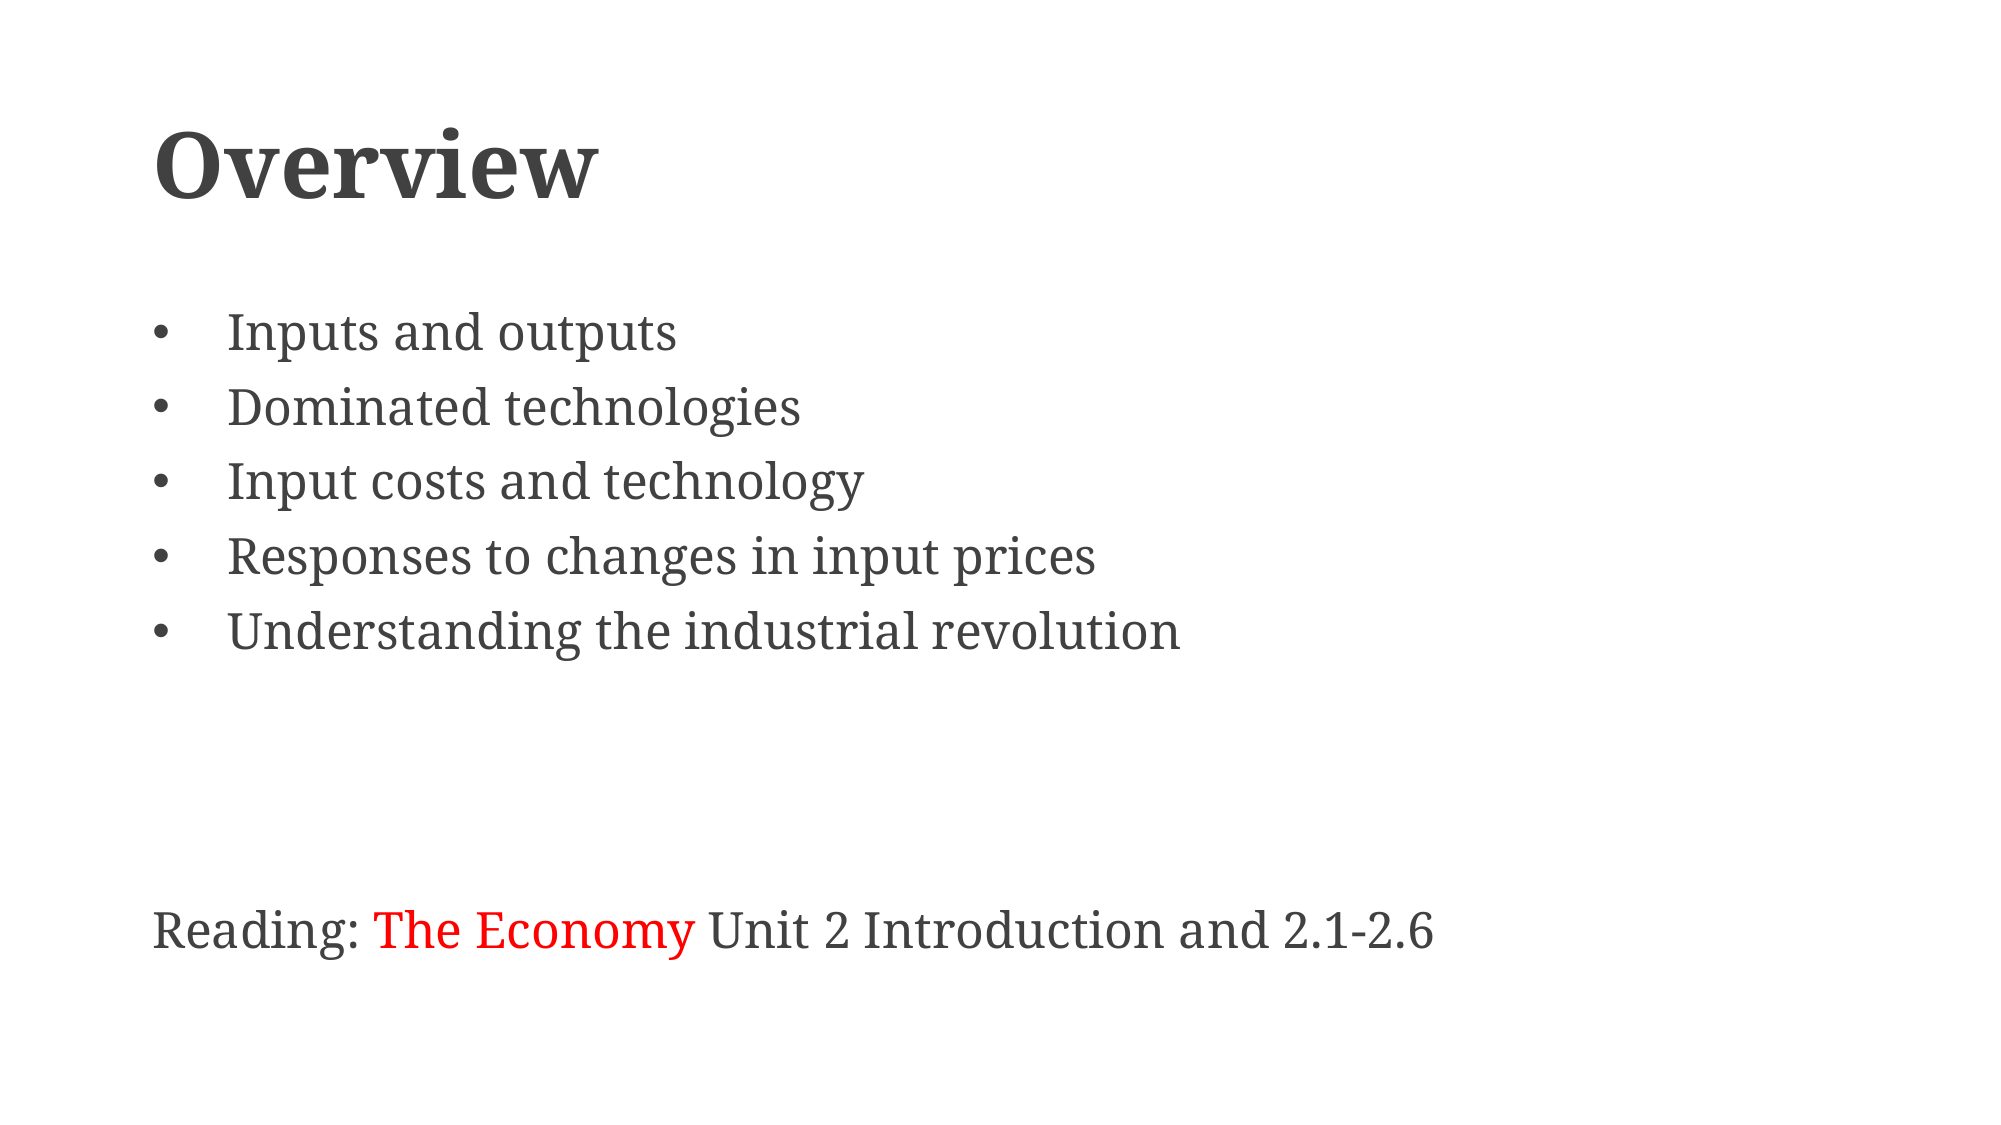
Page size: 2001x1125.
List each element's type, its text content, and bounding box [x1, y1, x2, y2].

title Overview [137, 59, 1863, 278]
list Inputs and outputs Dominated technologies Input costs and technology Responses to changes in input prices Understanding the industrial revolution Reading: The Economy Unit 2 Introduction and 2.1-2.6 [137, 299, 1863, 1014]
